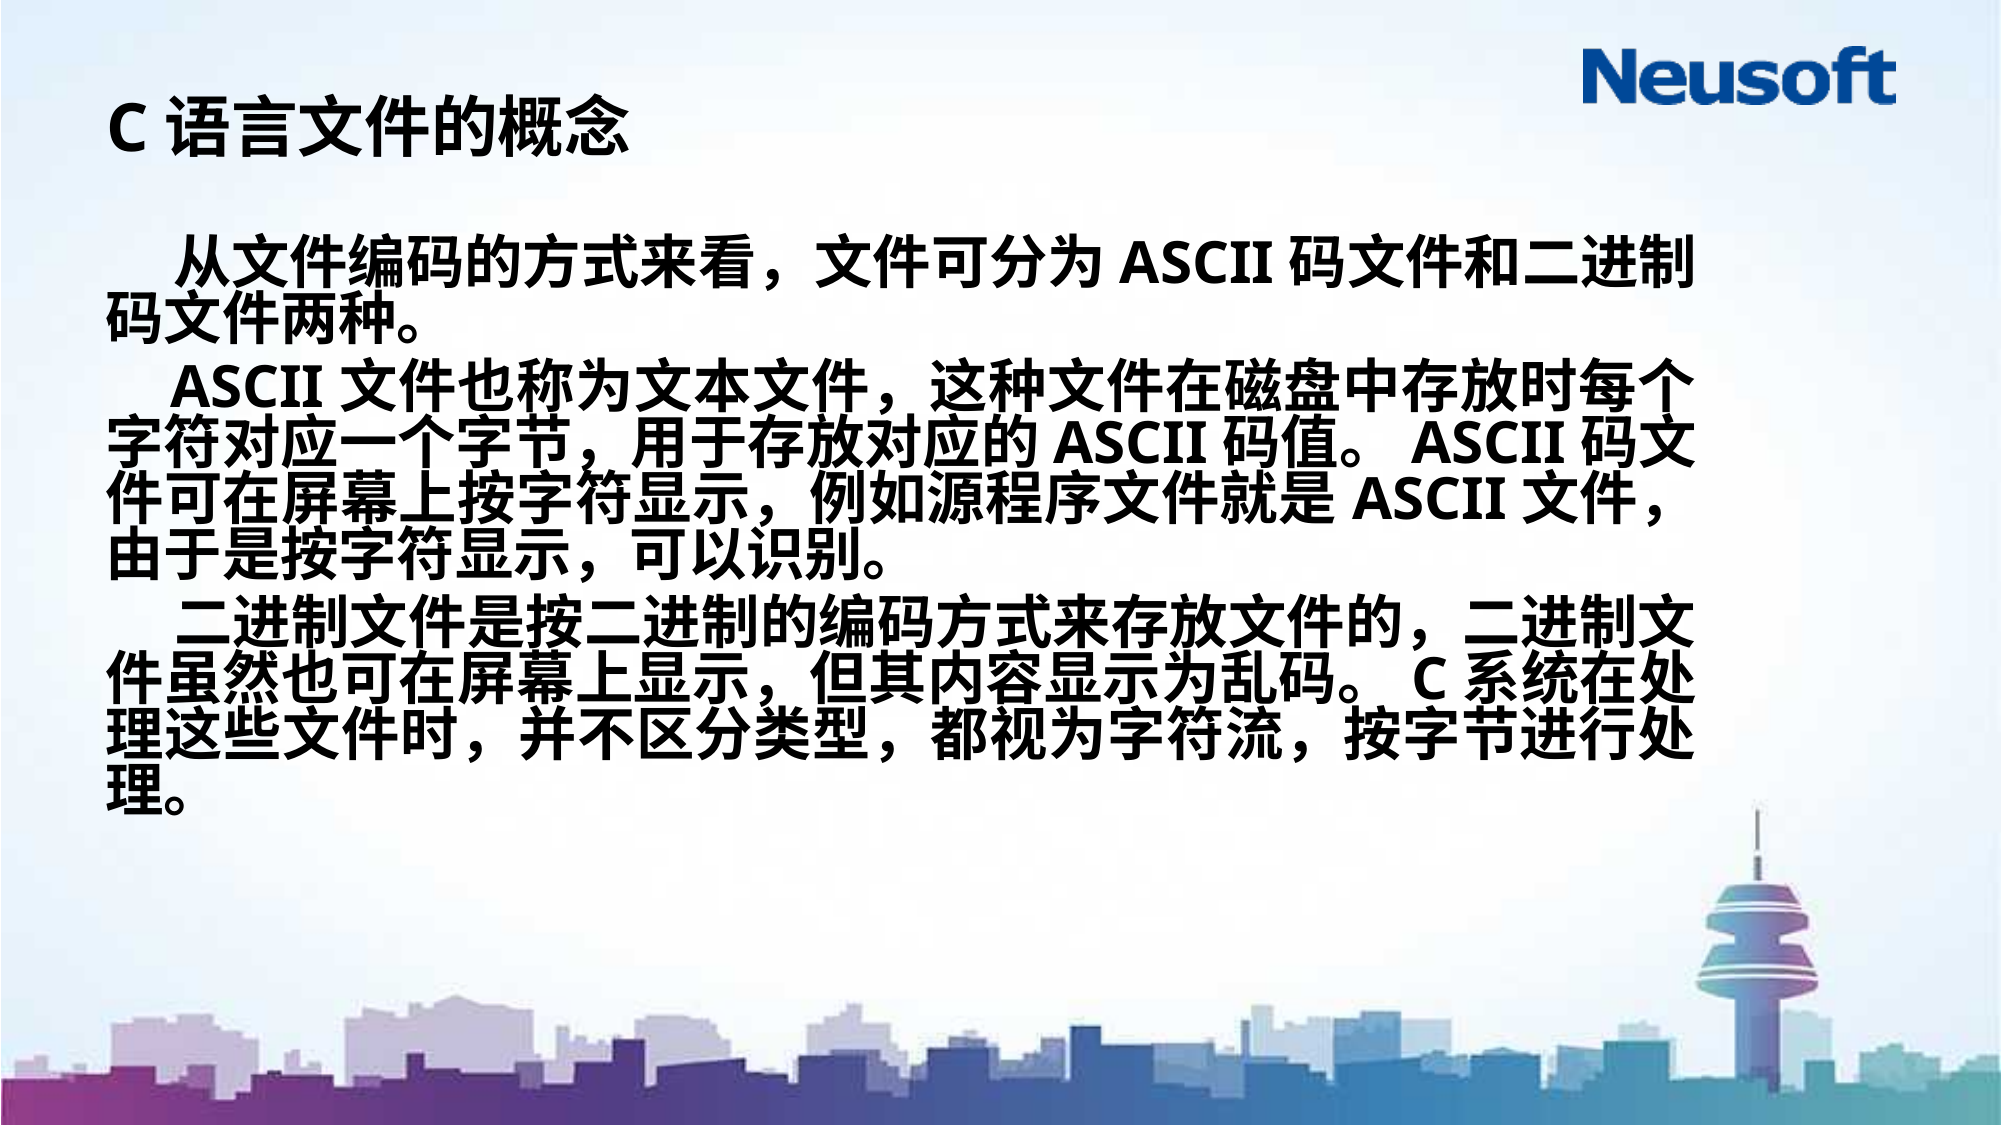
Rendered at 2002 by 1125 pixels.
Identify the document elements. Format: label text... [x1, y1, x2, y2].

picture [1, 0, 2001, 1125]
text_box 从文件编码的方式来看，文件可分为ASCII码文件和二进制码文件两种。 ASCII文件也称为文本文件，这种文件在磁盘中存放时每个字符对应一个字节，用于存放对应的ASCII码值。ASCII码文件可在屏幕上按字符显示，例如源程序文件就是ASCII文件，由于是按字符显示，可以识别。 二进制文件是按二进制的编码方式来存放文件的，二进制文件虽然也可在屏幕上显示，但其内容显示为乱码。C系统在处理这些文件时，并不区分类型，都视为字符流，按字节进行处理。 [90, 231, 1712, 929]
title C语言文件的概念 [90, 30, 1892, 219]
